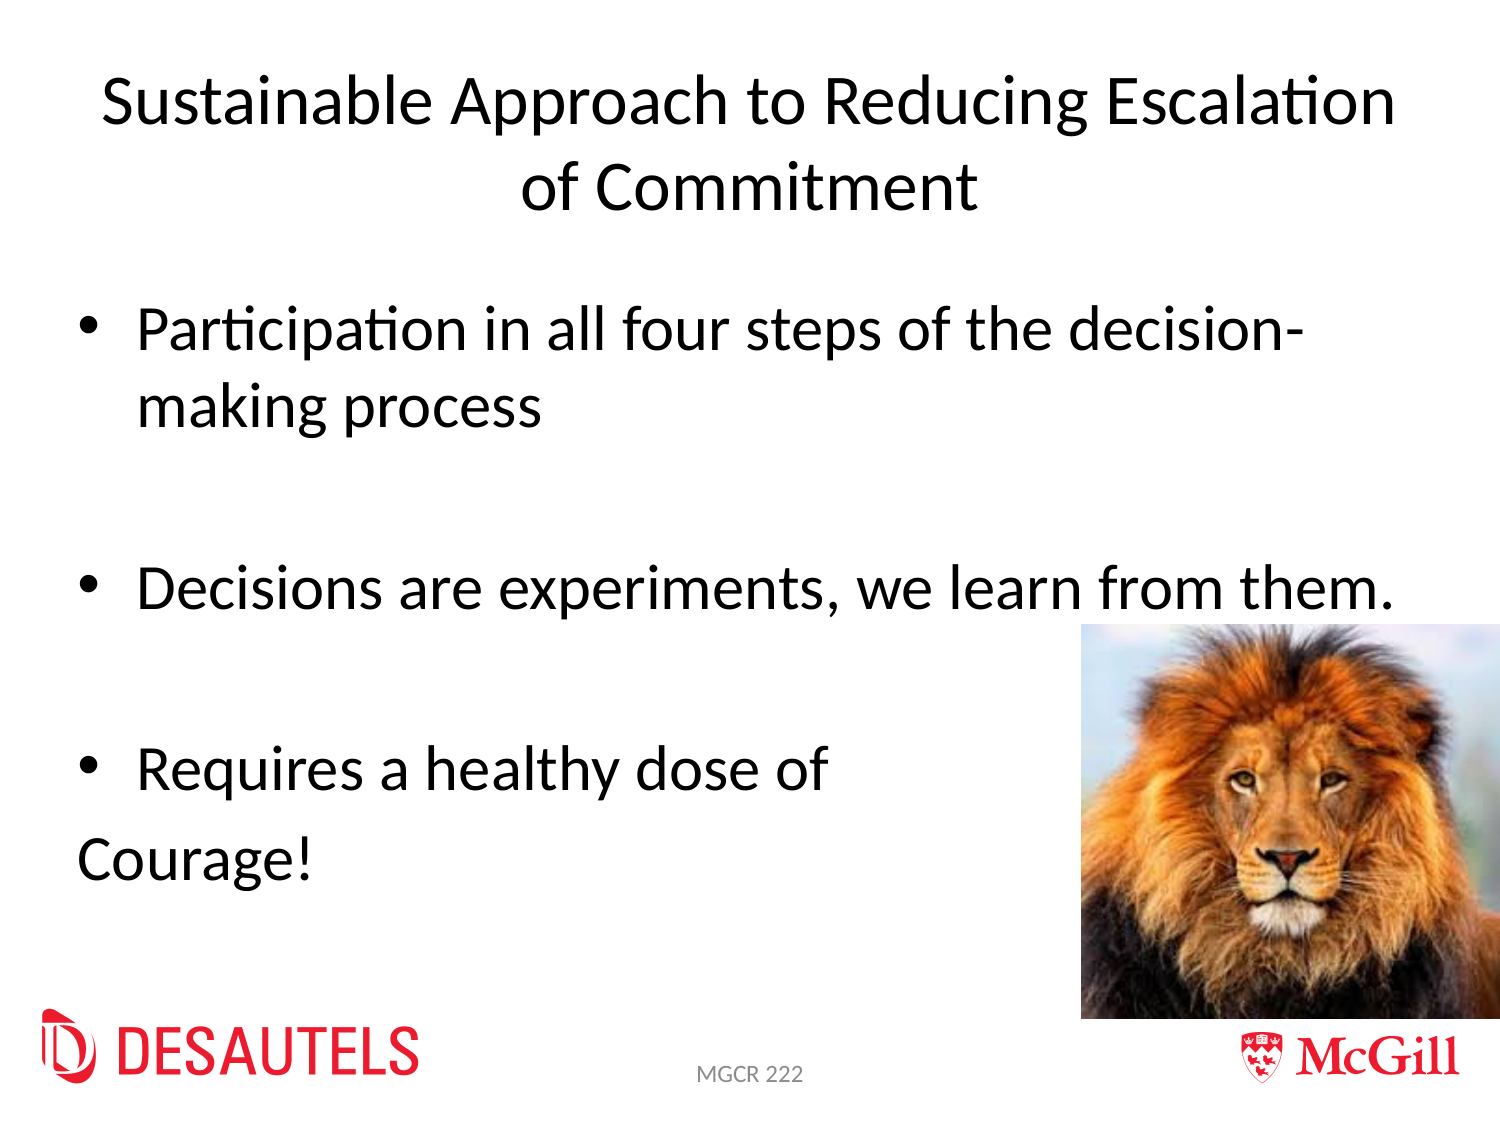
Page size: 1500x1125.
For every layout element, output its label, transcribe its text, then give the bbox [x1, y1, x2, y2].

title Sustainable Approach to Reducing Escalation of Commitment [75, 45, 1425, 233]
footer MGCR 222 [512, 1042, 988, 1103]
list Participation in all four steps of the decision-making process Decisions are experiments, we learn from them. Requires a healthy dose of Courage! [62, 187, 1413, 930]
picture [0, 0, 1500, 1125]
